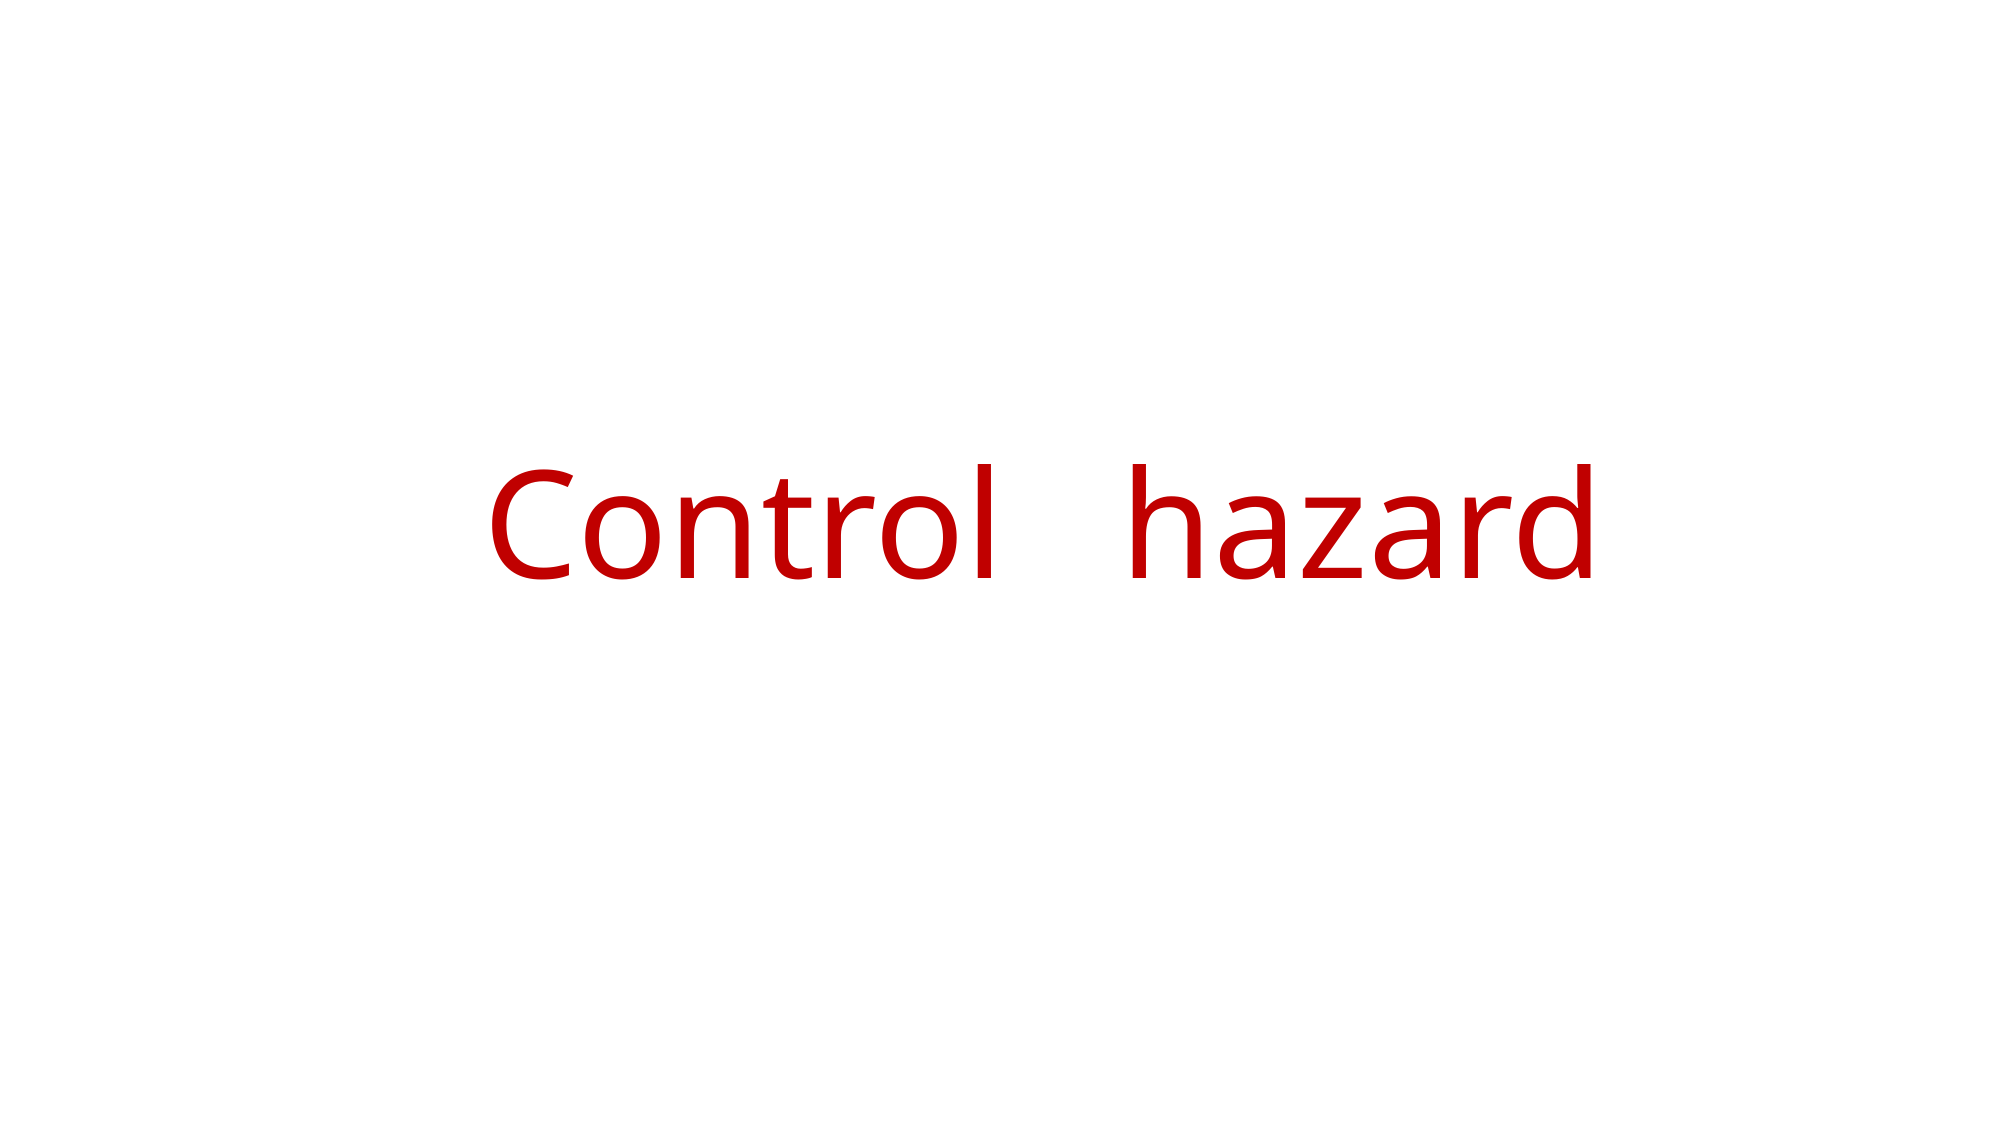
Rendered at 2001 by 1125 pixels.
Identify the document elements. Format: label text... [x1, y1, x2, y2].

text_box Control hazard [468, 420, 1650, 616]
